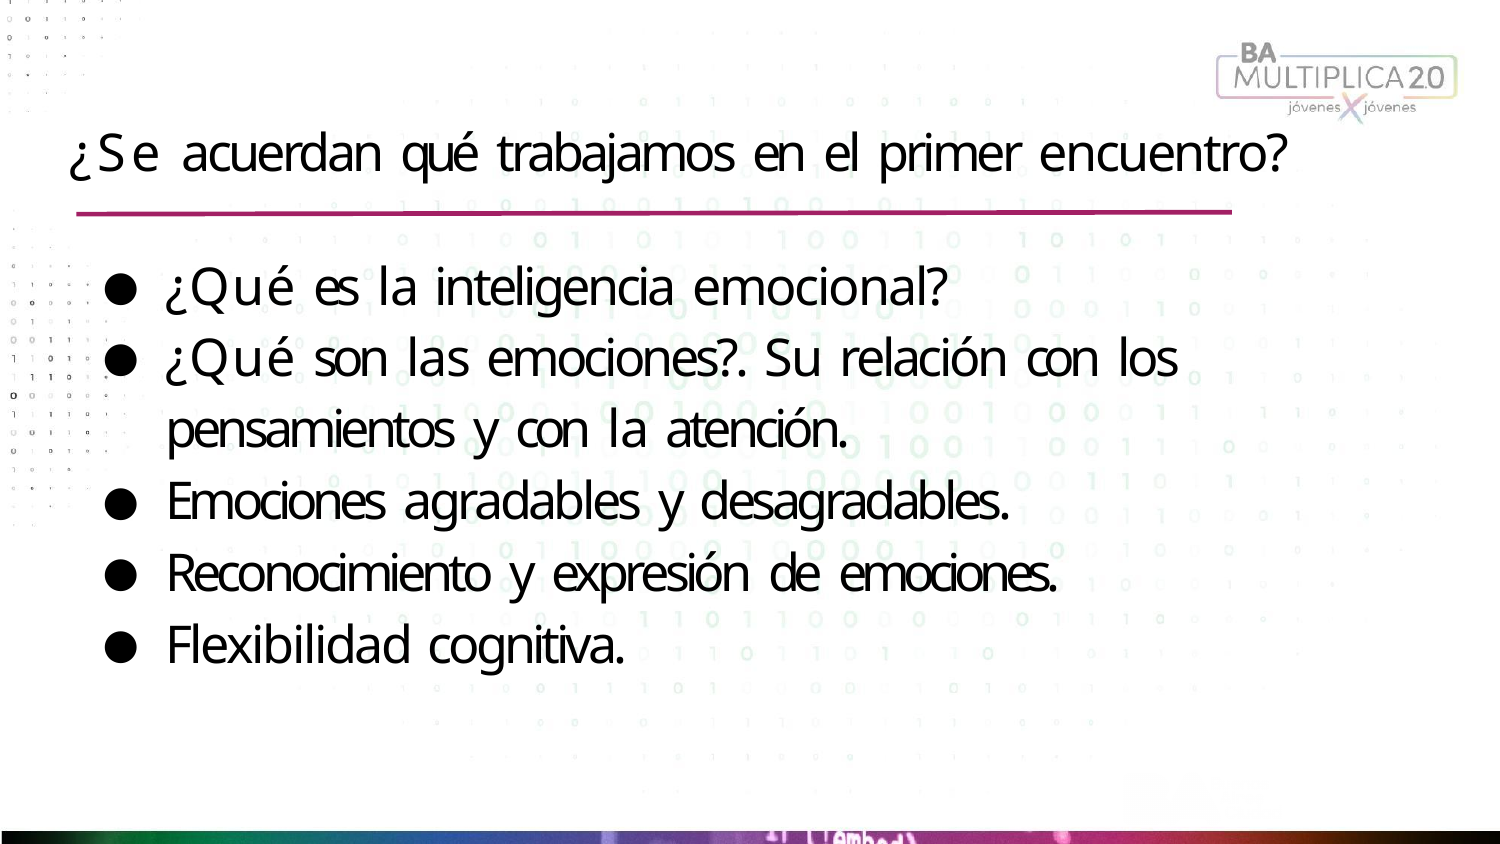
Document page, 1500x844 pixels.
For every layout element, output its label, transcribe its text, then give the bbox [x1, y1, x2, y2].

picture [0, 0, 1500, 844]
text_box ¿Se acuerdan qué trabajamos en el primer encuentro? ¿Qué es la inteligencia emocional? ¿Qué son las emociones?. Su relación con los pensamientos y con la atención. Emociones agradables y desagradables. Reconocimiento y expresión de emociones. Flexibilidad cognitiva. [67, 117, 1296, 674]
